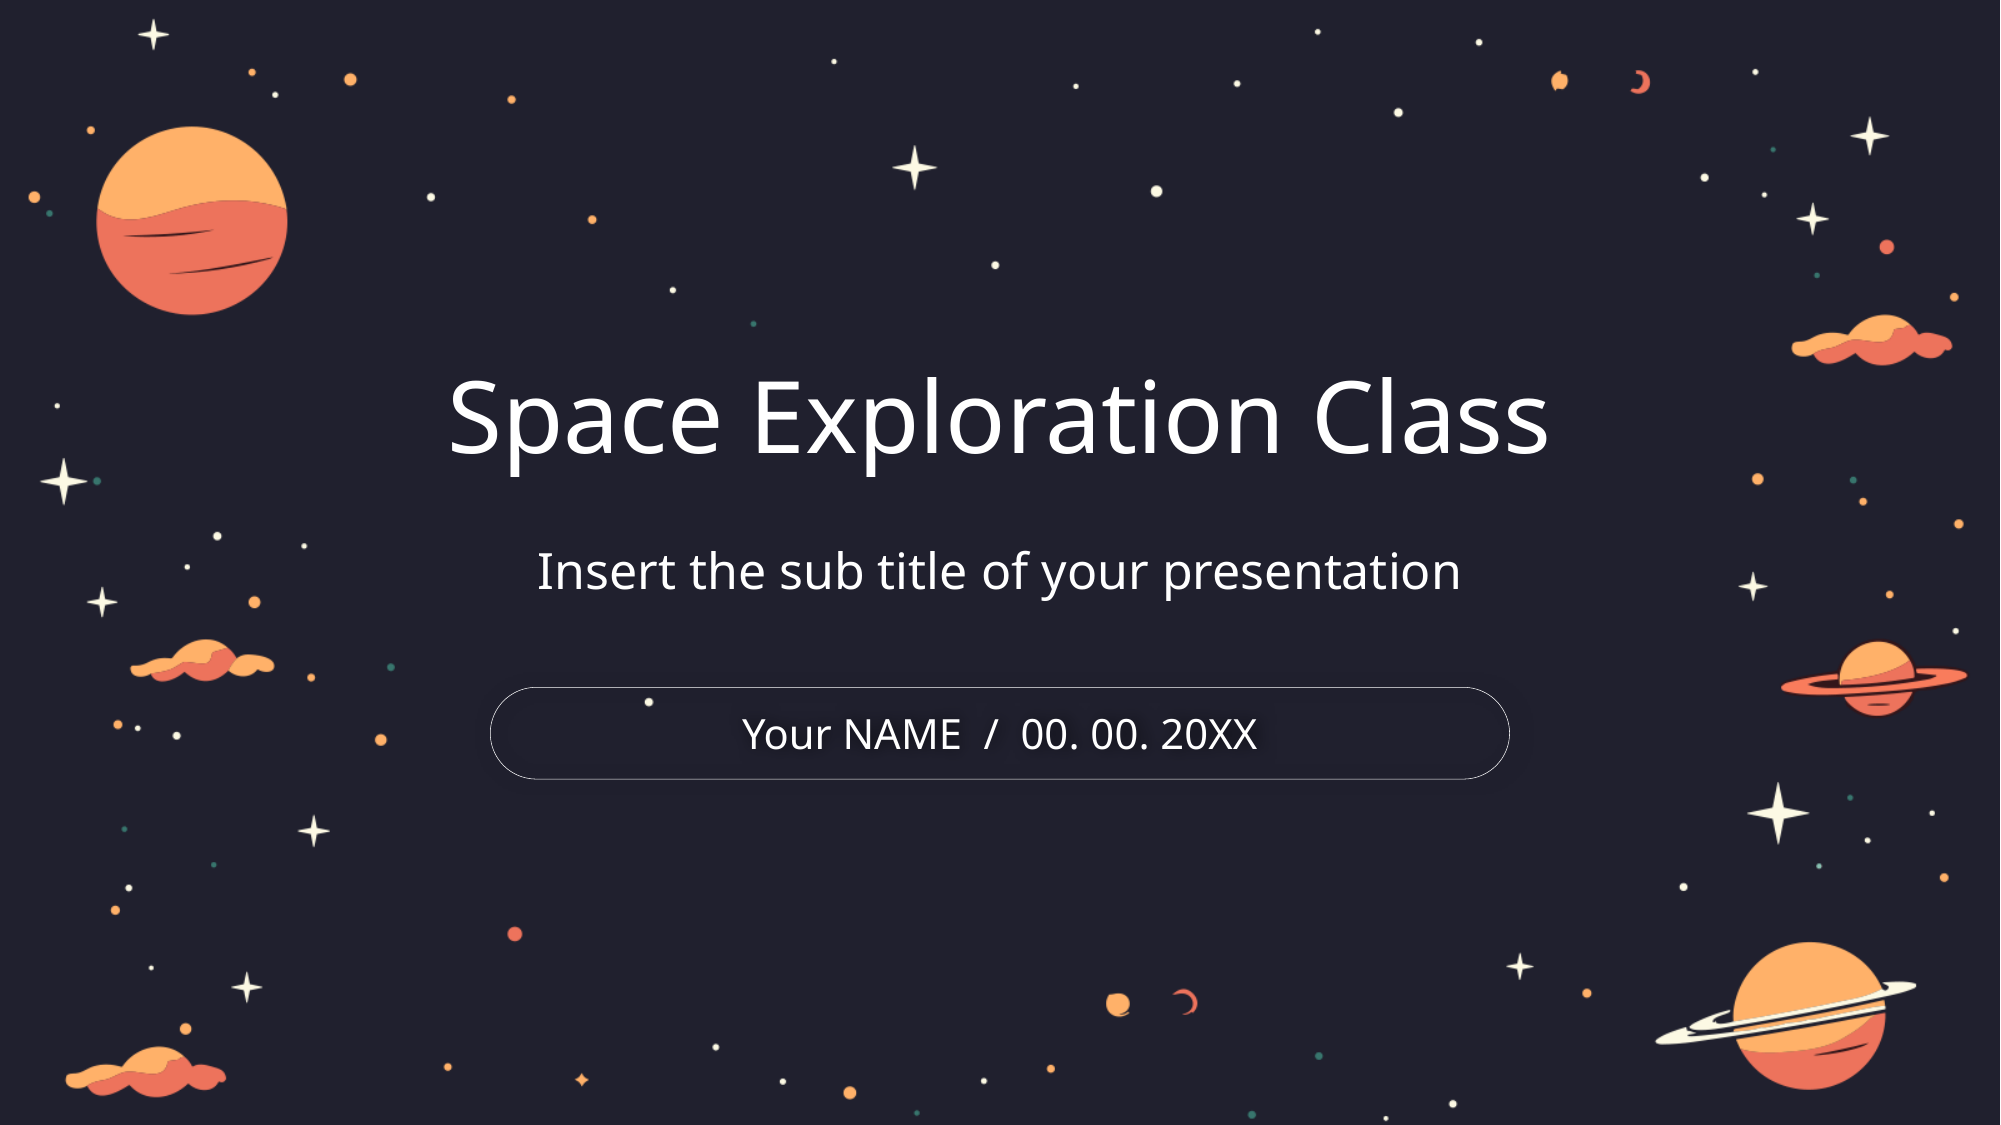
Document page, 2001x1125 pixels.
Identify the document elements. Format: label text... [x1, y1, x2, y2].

text_box Your NAME / 00. 00. 20XX [490, 687, 1510, 780]
text_box Space Exploration Class [162, 346, 1838, 482]
picture [0, 0, 2000, 1125]
text_box Insert the sub title of your presentation [162, 531, 1838, 607]
